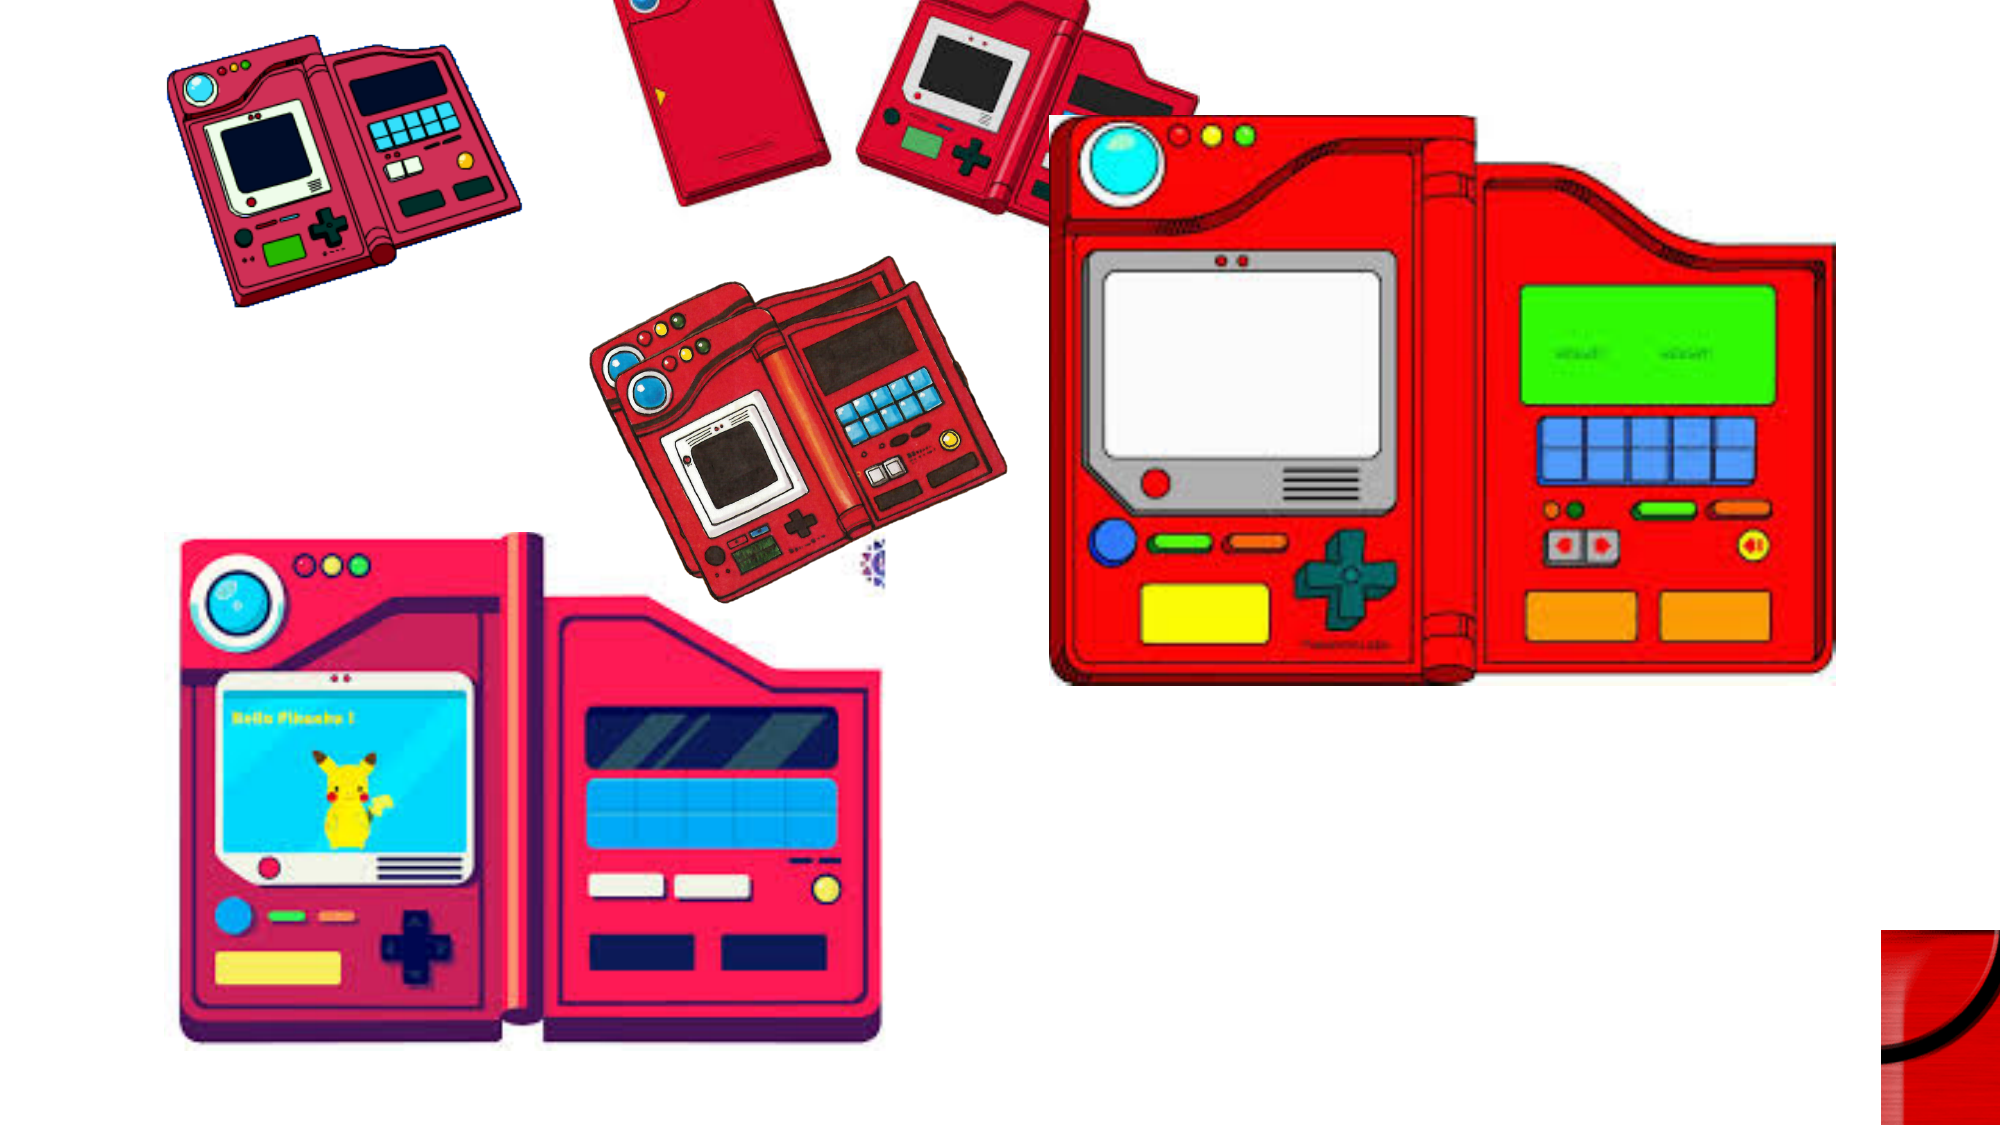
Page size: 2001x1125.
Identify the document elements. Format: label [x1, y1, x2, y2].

picture [127, 24, 560, 333]
picture [1880, 930, 2000, 1125]
picture [164, 0, 1836, 1051]
